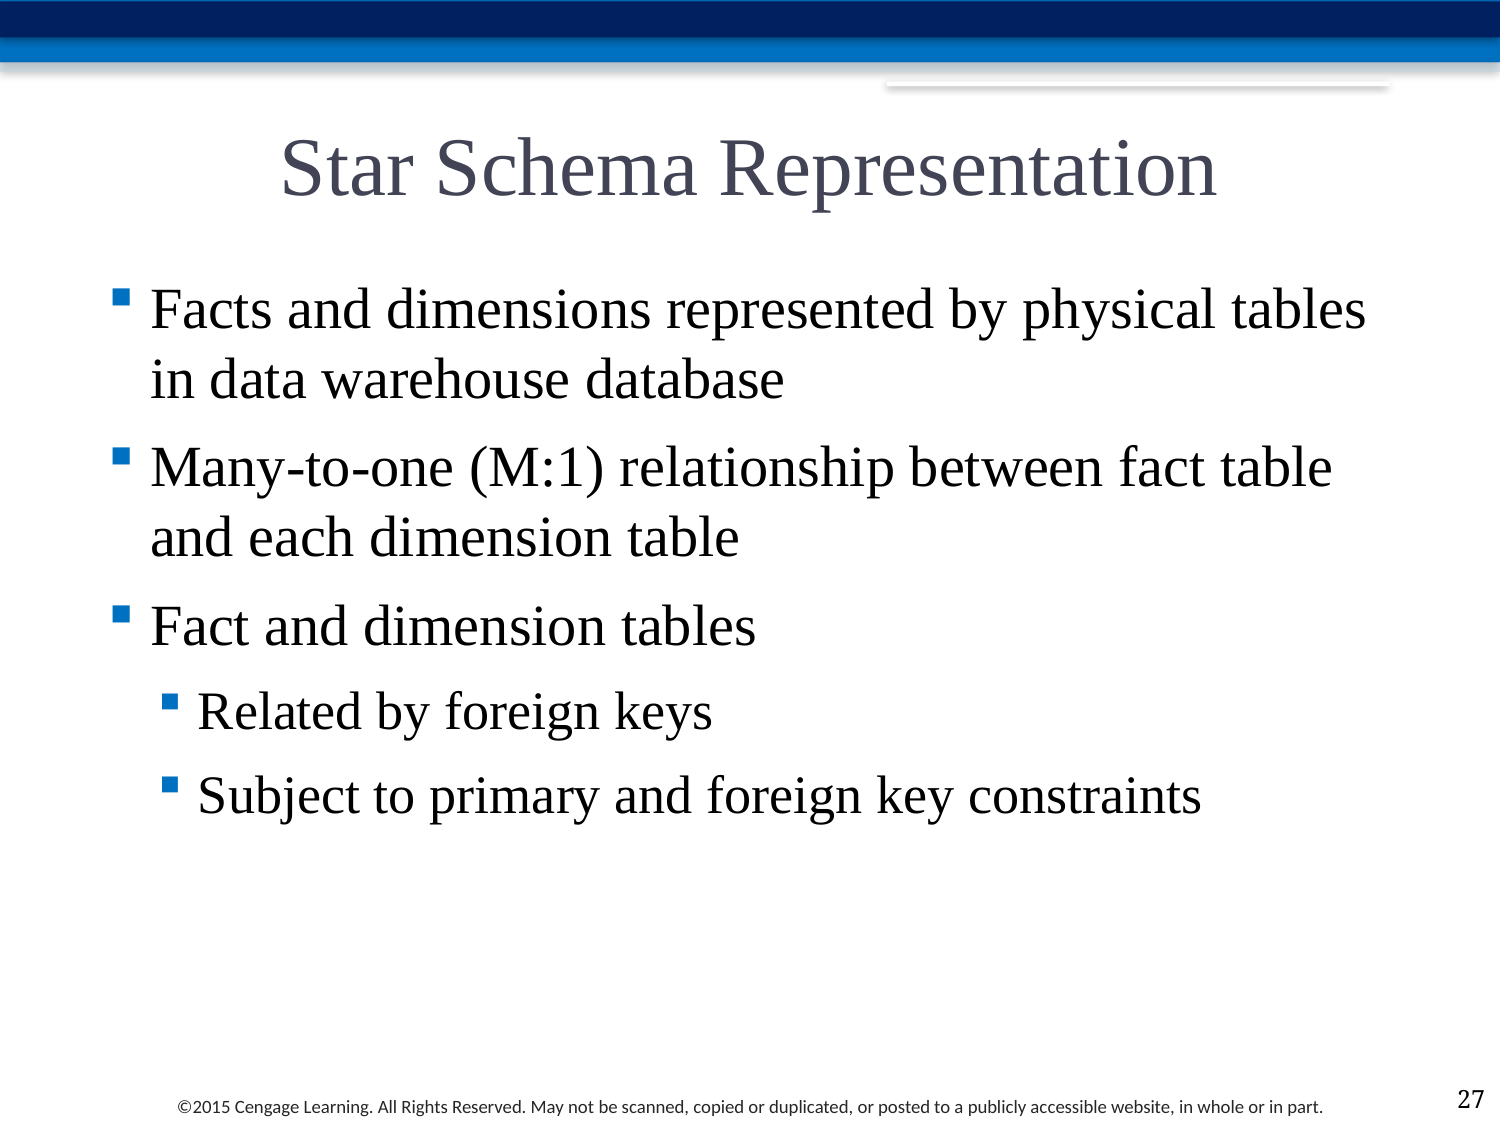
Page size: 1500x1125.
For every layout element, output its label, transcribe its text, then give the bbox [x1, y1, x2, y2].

title Star Schema Representation [75, 75, 1425, 250]
list Facts and dimensions represented by physical tables in data warehouse database Many-to-one (M:1) relationship between fact table and each dimension table Fact and dimension tables Related by foreign keys Subject to primary and foreign key constraints [75, 262, 1425, 1066]
slide_number 27 [1425, 1074, 1500, 1125]
